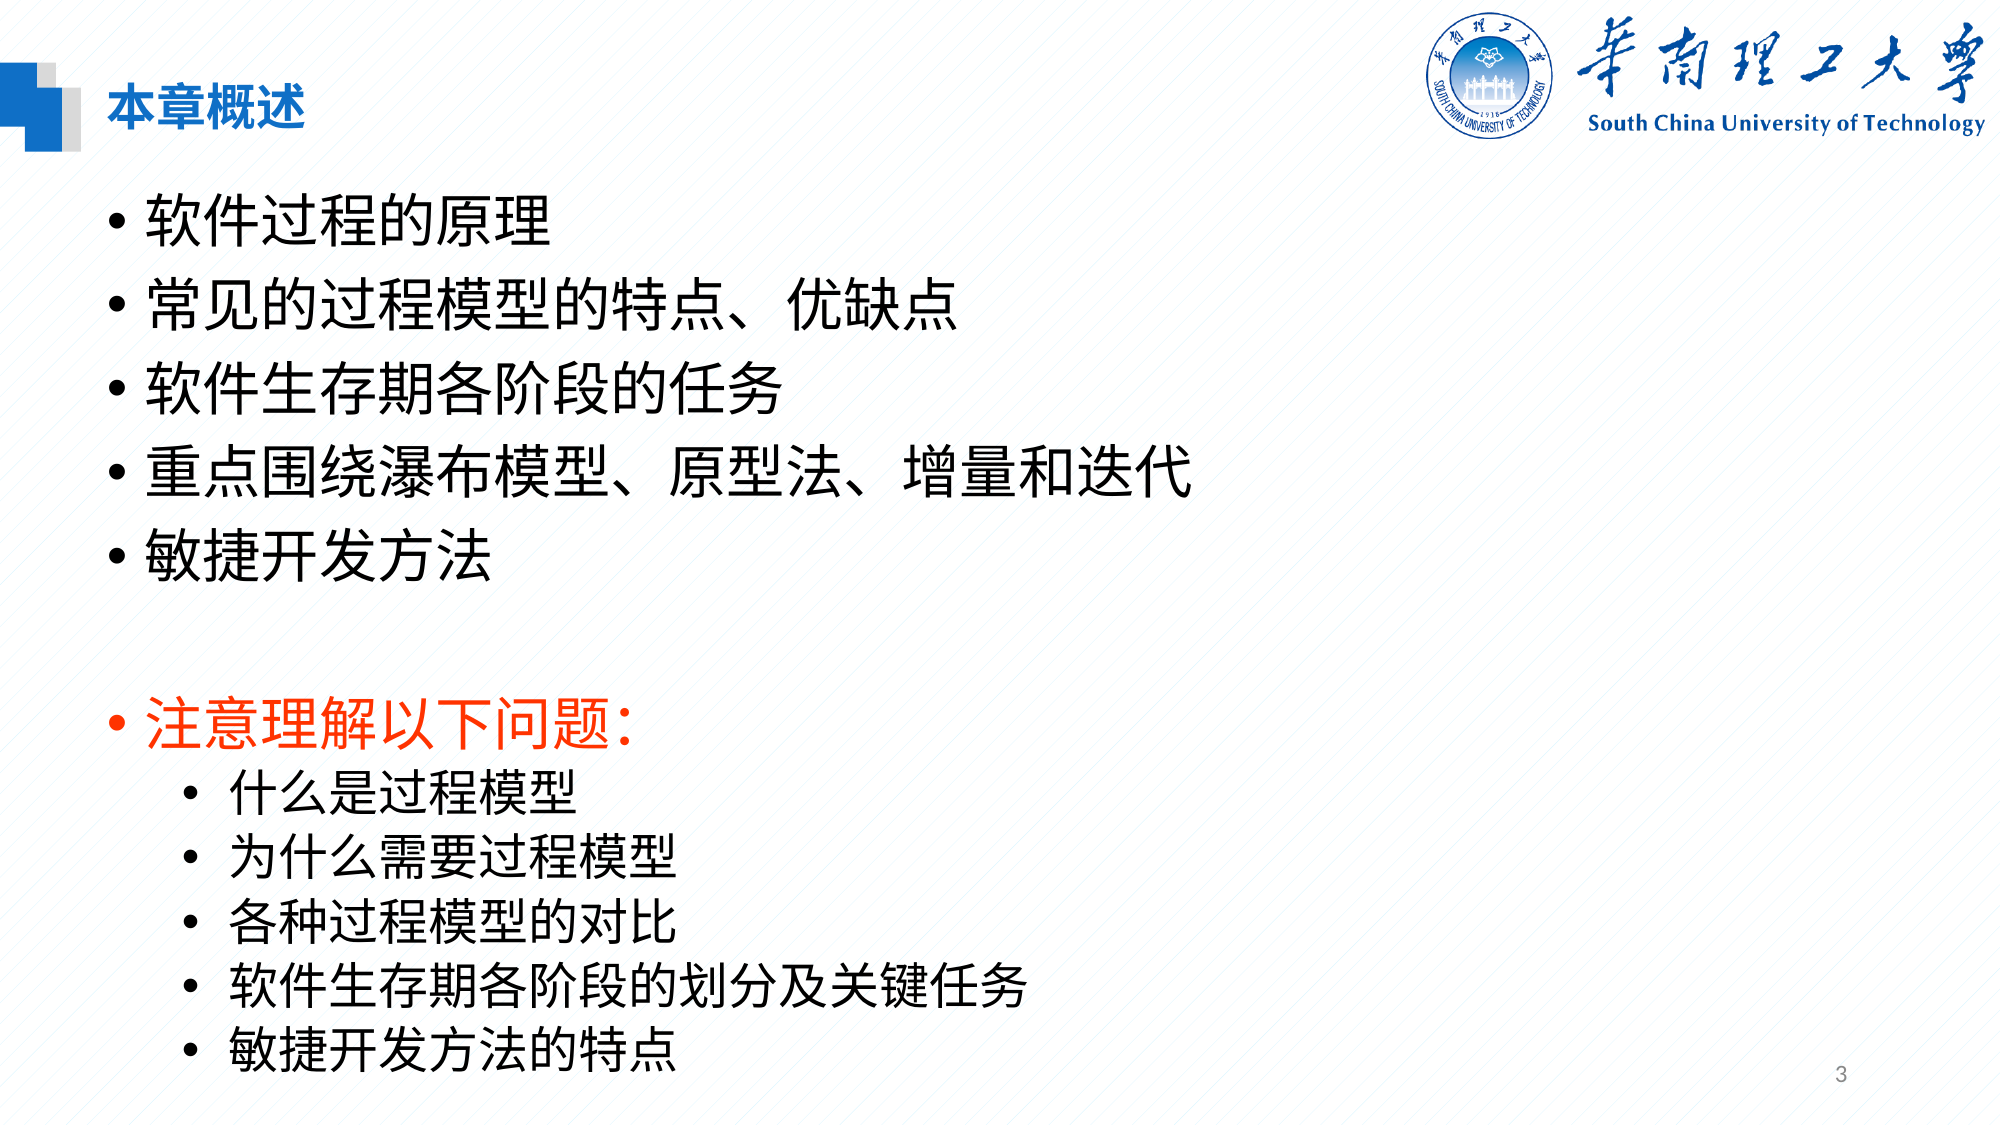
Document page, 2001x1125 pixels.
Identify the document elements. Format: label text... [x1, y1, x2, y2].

slide_number 3 [1412, 1042, 1863, 1103]
list 软件过程的原理 常见的过程模型的特点、优缺点 软件生存期各阶段的任务 重点围绕瀑布模型、原型法、增量和迭代 敏捷开发方法 注意理解以下问题： 什么是过程模型 为什么需要过程模型 各种过程模型的对比 软件生存期各阶段的划分及关键任务 敏捷开发方法的特点 [91, 184, 1878, 991]
text_box 本章概述 [91, 68, 605, 144]
picture [1426, 12, 1985, 139]
